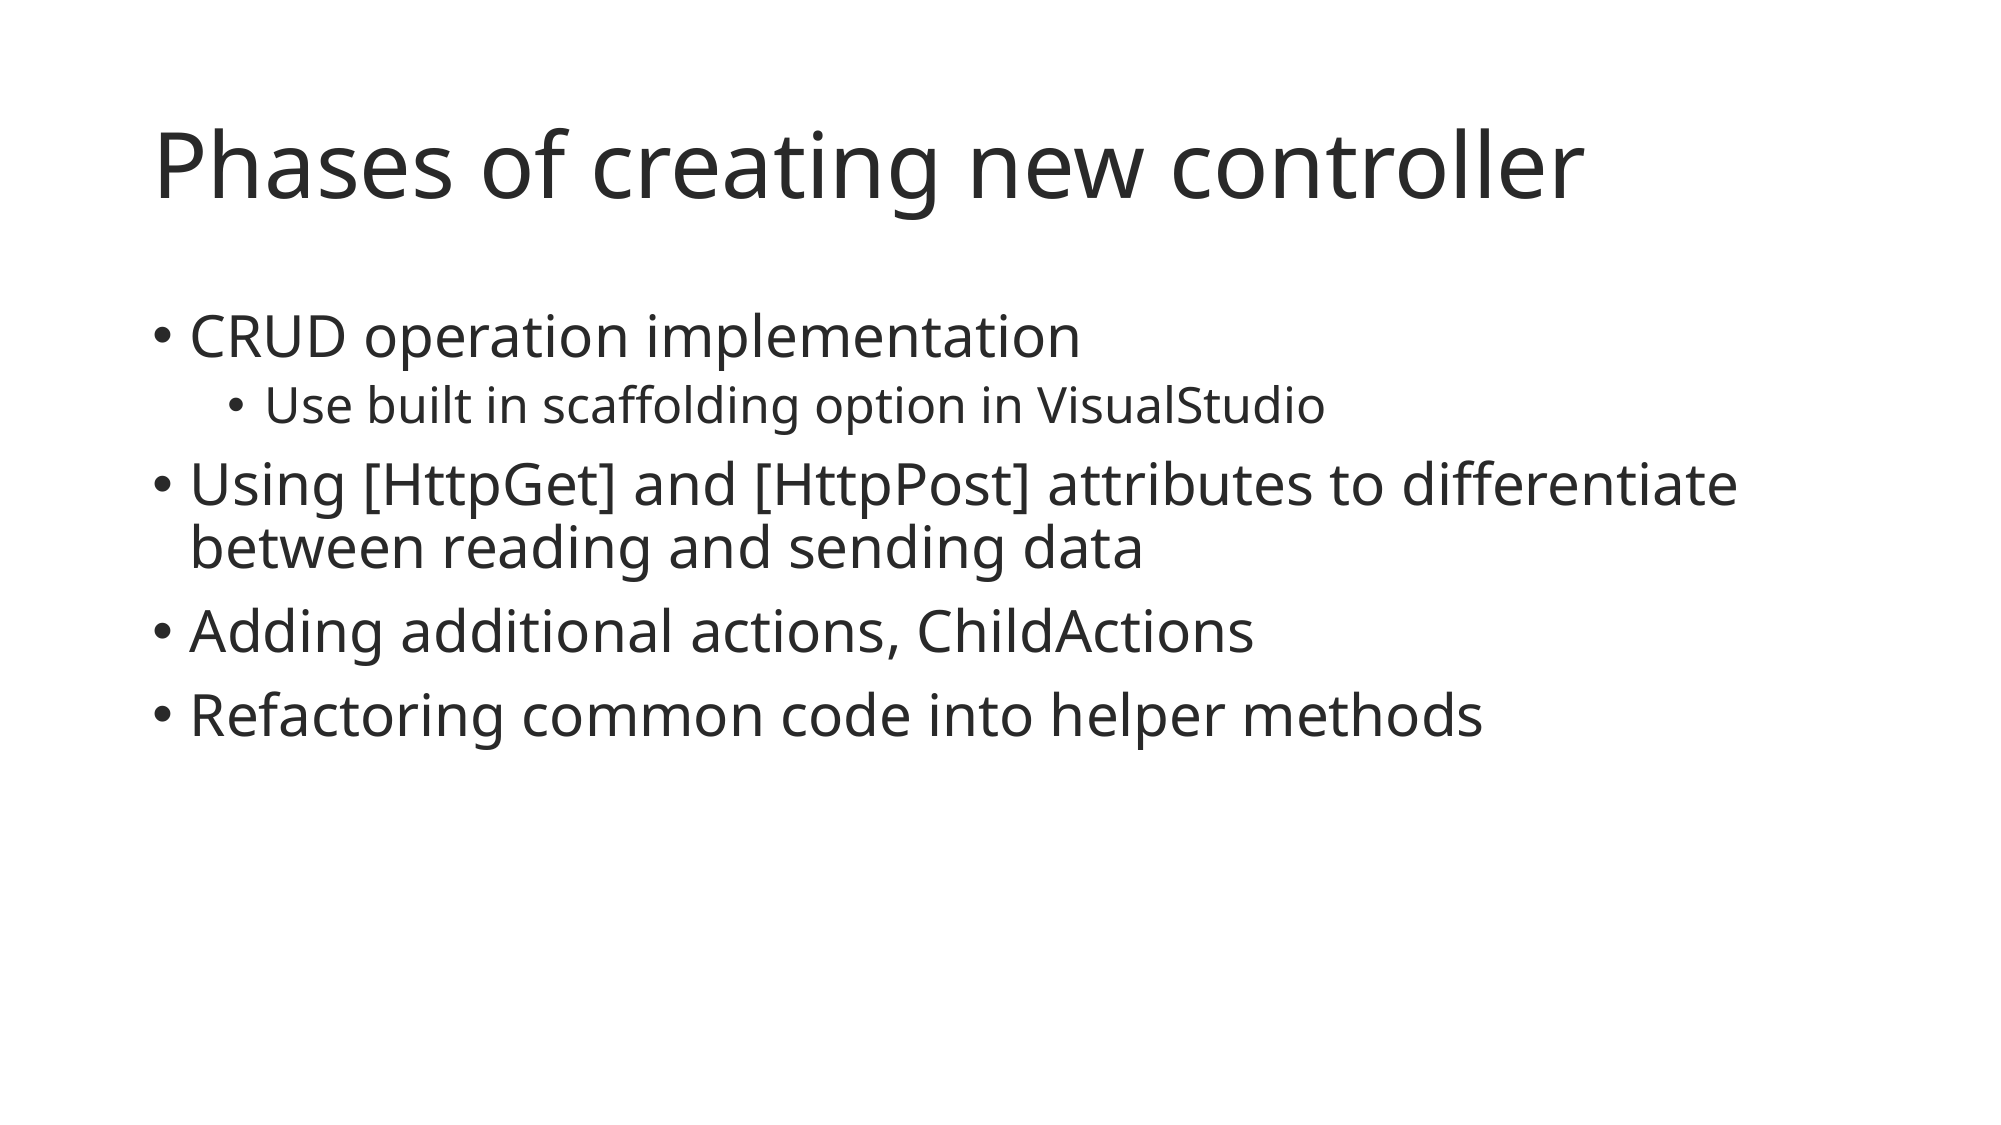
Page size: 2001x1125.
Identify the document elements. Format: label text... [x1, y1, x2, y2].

list CRUD operation implementation Use built in scaffolding option in VisualStudio Using [HttpGet] and [HttpPost] attributes to differentiate between reading and sending data Adding additional actions, ChildActions Refactoring common code into helper methods [137, 299, 1863, 1014]
title Phases of creating new controller [137, 59, 1863, 278]
